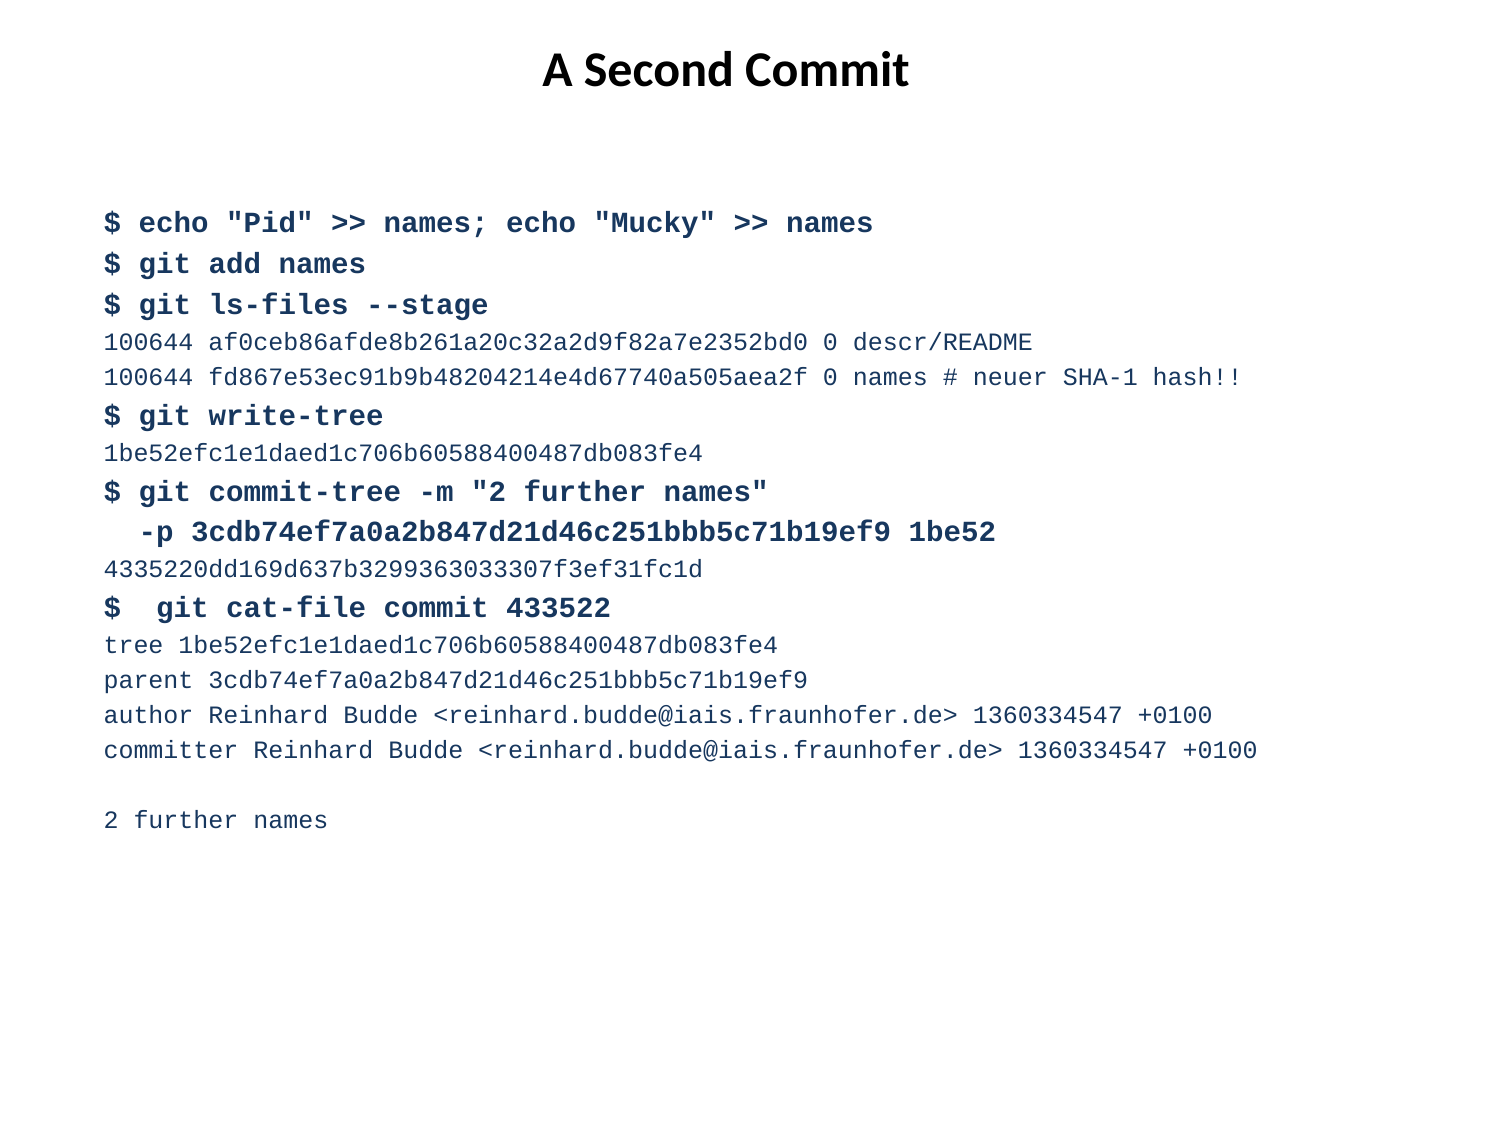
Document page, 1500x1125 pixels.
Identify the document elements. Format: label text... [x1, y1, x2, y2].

text_box $ echo "Pid" >> names; echo "Mucky" >> names $ git add names $ git ls-files --stage 100644 af0ceb86afde8b261a20c32a2d9f82a7e2352bd0 0 descr/README 100644 fd867e53ec91b9b48204214e4d67740a505aea2f 0 names # neuer SHA-1 hash!! $ git write-tree 1be52efc1e1daed1c706b60588400487db083fe4 $ git commit-tree -m "2 further names" -p 3cdb74ef7a0a2b847d21d46c251bbb5c71b19ef9 1be52 4335220dd169d637b3299363033307f3ef31fc1d $ git cat-file commit 433522 tree 1be52efc1e1daed1c706b60588400487db083fe4 parent 3cdb74ef7a0a2b847d21d46c251bbb5c71b19ef9 author Reinhard Budde <reinhard.budde@iais.fraunhofer.de> 1360334547 +0100 committer Reinhard Budde <reinhard.budde@iais.fraunhofer.de> 1360334547 +0100 2 further names [88, 196, 1459, 976]
title A Second Commit [88, 19, 1364, 114]
